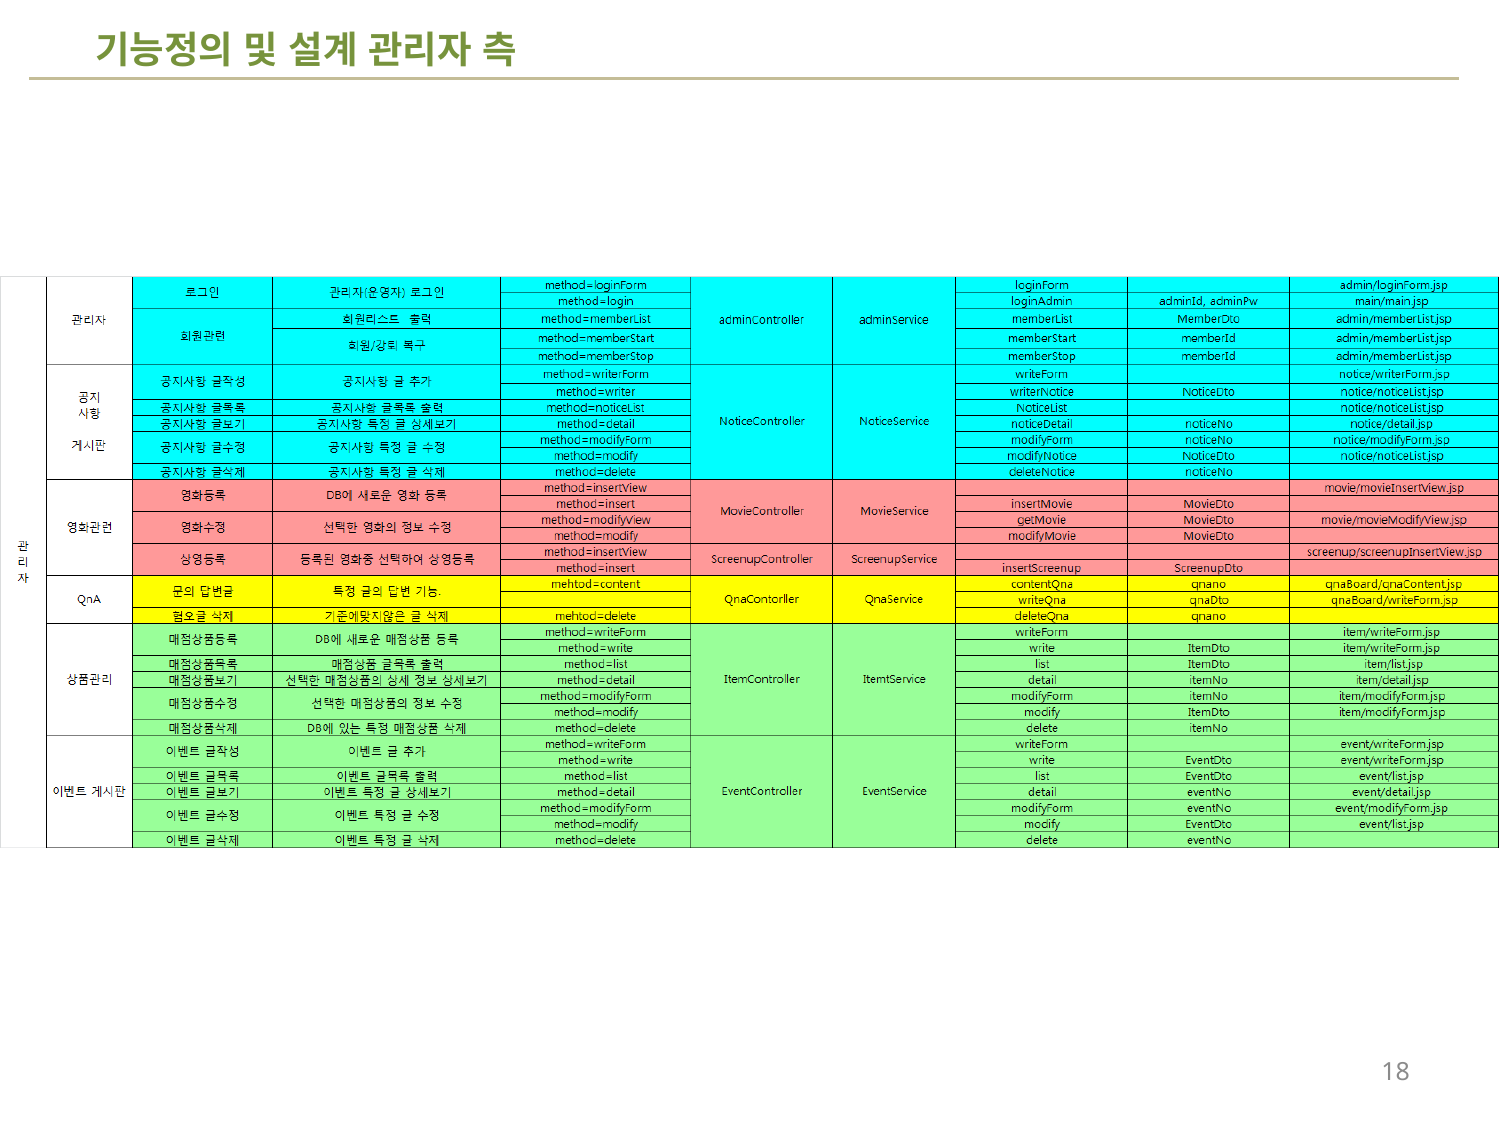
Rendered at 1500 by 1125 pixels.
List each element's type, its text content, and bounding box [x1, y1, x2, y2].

slide_number 18 [1074, 1042, 1425, 1103]
picture [0, 276, 1500, 849]
text_box 기능정의 및 설계 관리자 측 [80, 19, 553, 77]
